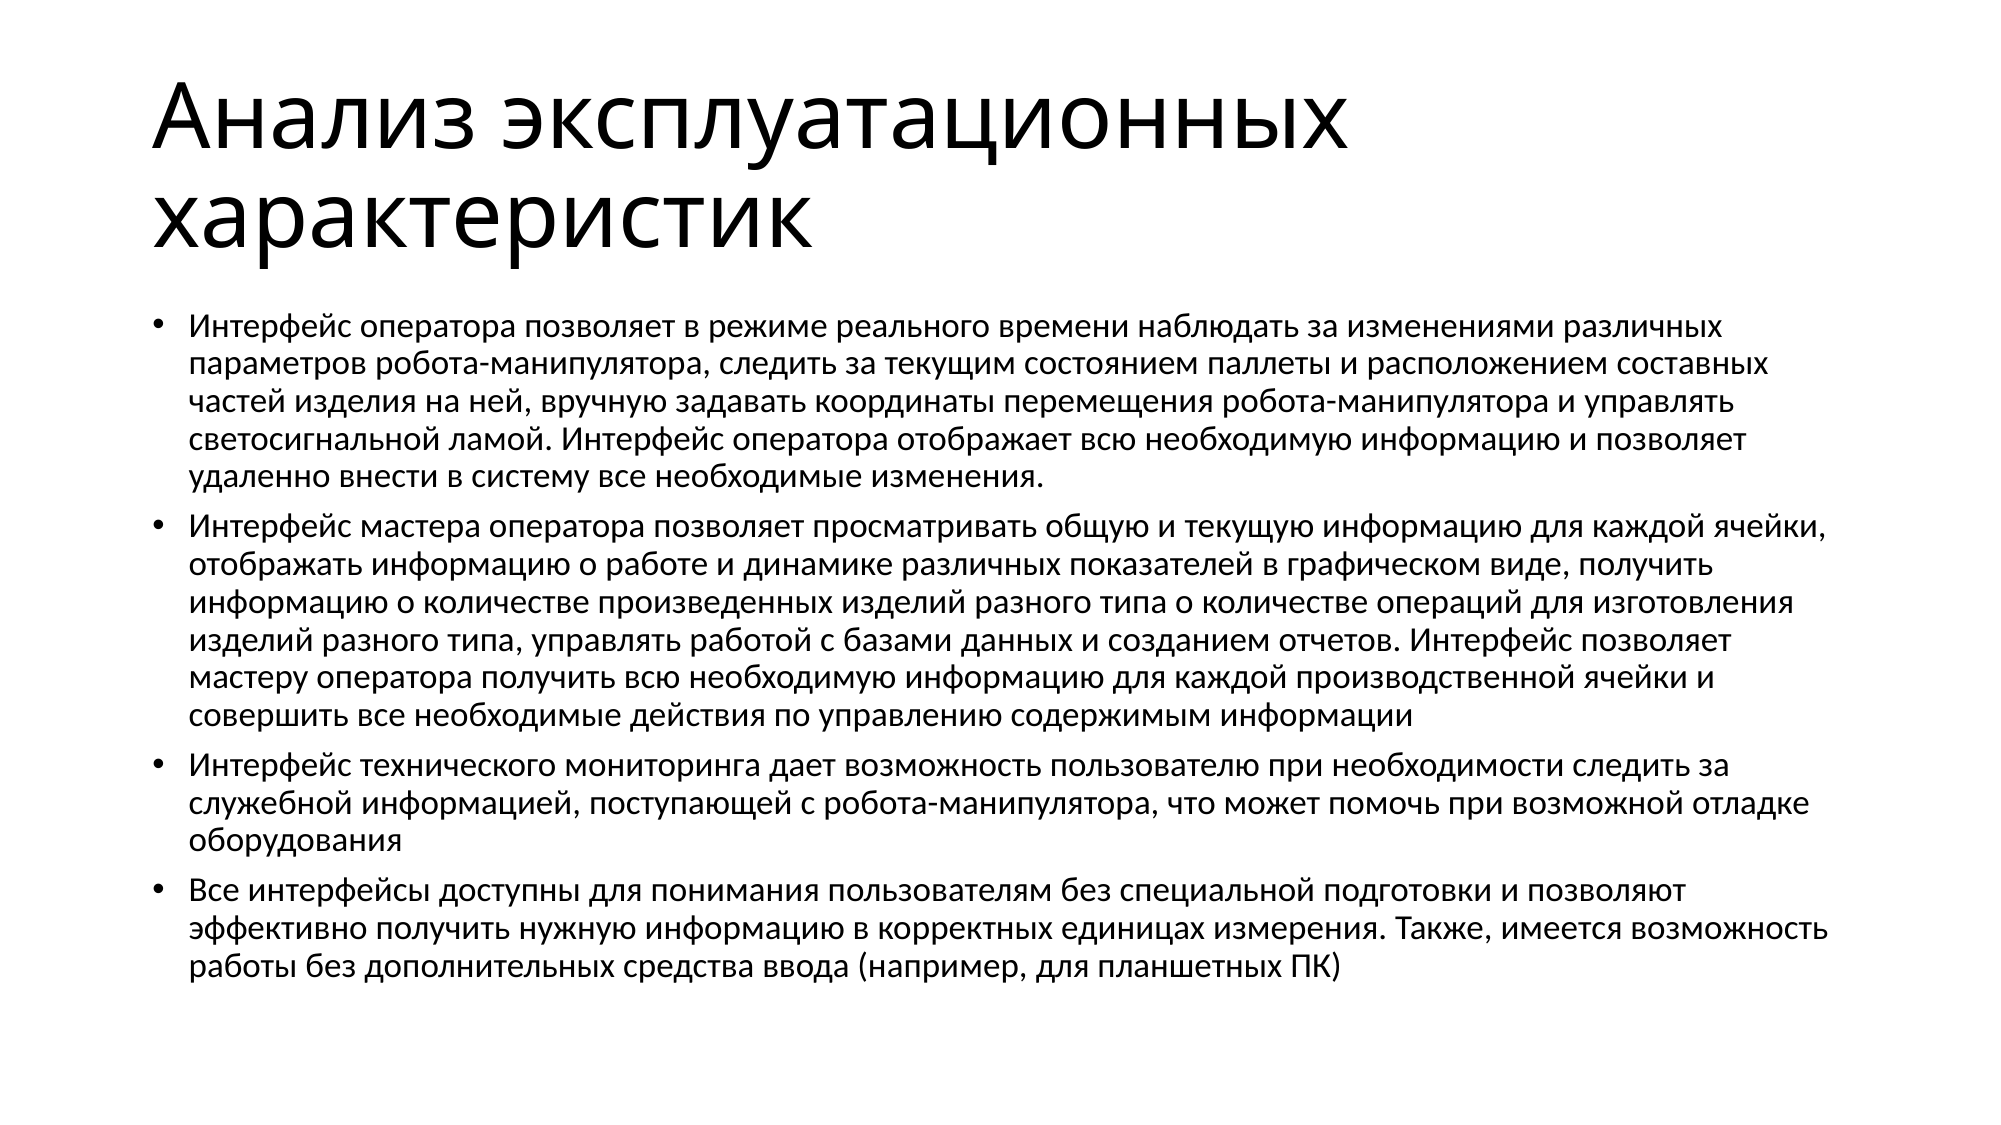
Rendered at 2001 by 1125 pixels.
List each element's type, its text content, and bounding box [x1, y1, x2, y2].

list Интерфейс оператора позволяет в режиме реального времени наблюдать за изменениями различных параметров робота-манипулятора, следить за текущим состоянием паллеты и расположением составных частей изделия на ней, вручную задавать координаты перемещения робота-манипулятора и управлять светосигнальной ламой. Интерфейс оператора отображает всю необходимую информацию и позволяет удаленно внести в систему все необходимые изменения. Интерфейс мастера оператора позволяет просматривать общую и текущую информацию для каждой ячейки, отображать информацию о работе и динамике различных показателей в графическом виде, получить информацию о количестве произведенных изделий разного типа о количестве операций для изготовления изделий разного типа, управлять работой с базами данных и созданием отчетов. Интерфейс позволяет мастеру оператора получить всю необходимую информацию для каждой производственной ячейки и совершить все необходимые действия по управлению содержимым информации Интерфейс технического мониторинга дает возможность пользователю при необходимости следить за служебной информацией, поступающей с робота-манипулятора, что может помочь при возможной отладке оборудования Все интерфейсы доступны для понимания пользователям без специальной подготовки и позволяют эффективно получить нужную информацию в корректных единицах измерения. Также, имеется возможность работы без дополнительных средства ввода (например, для планшетных ПК) [137, 299, 1863, 1014]
title Анализ эксплуатационных характеристик [137, 59, 1863, 278]
